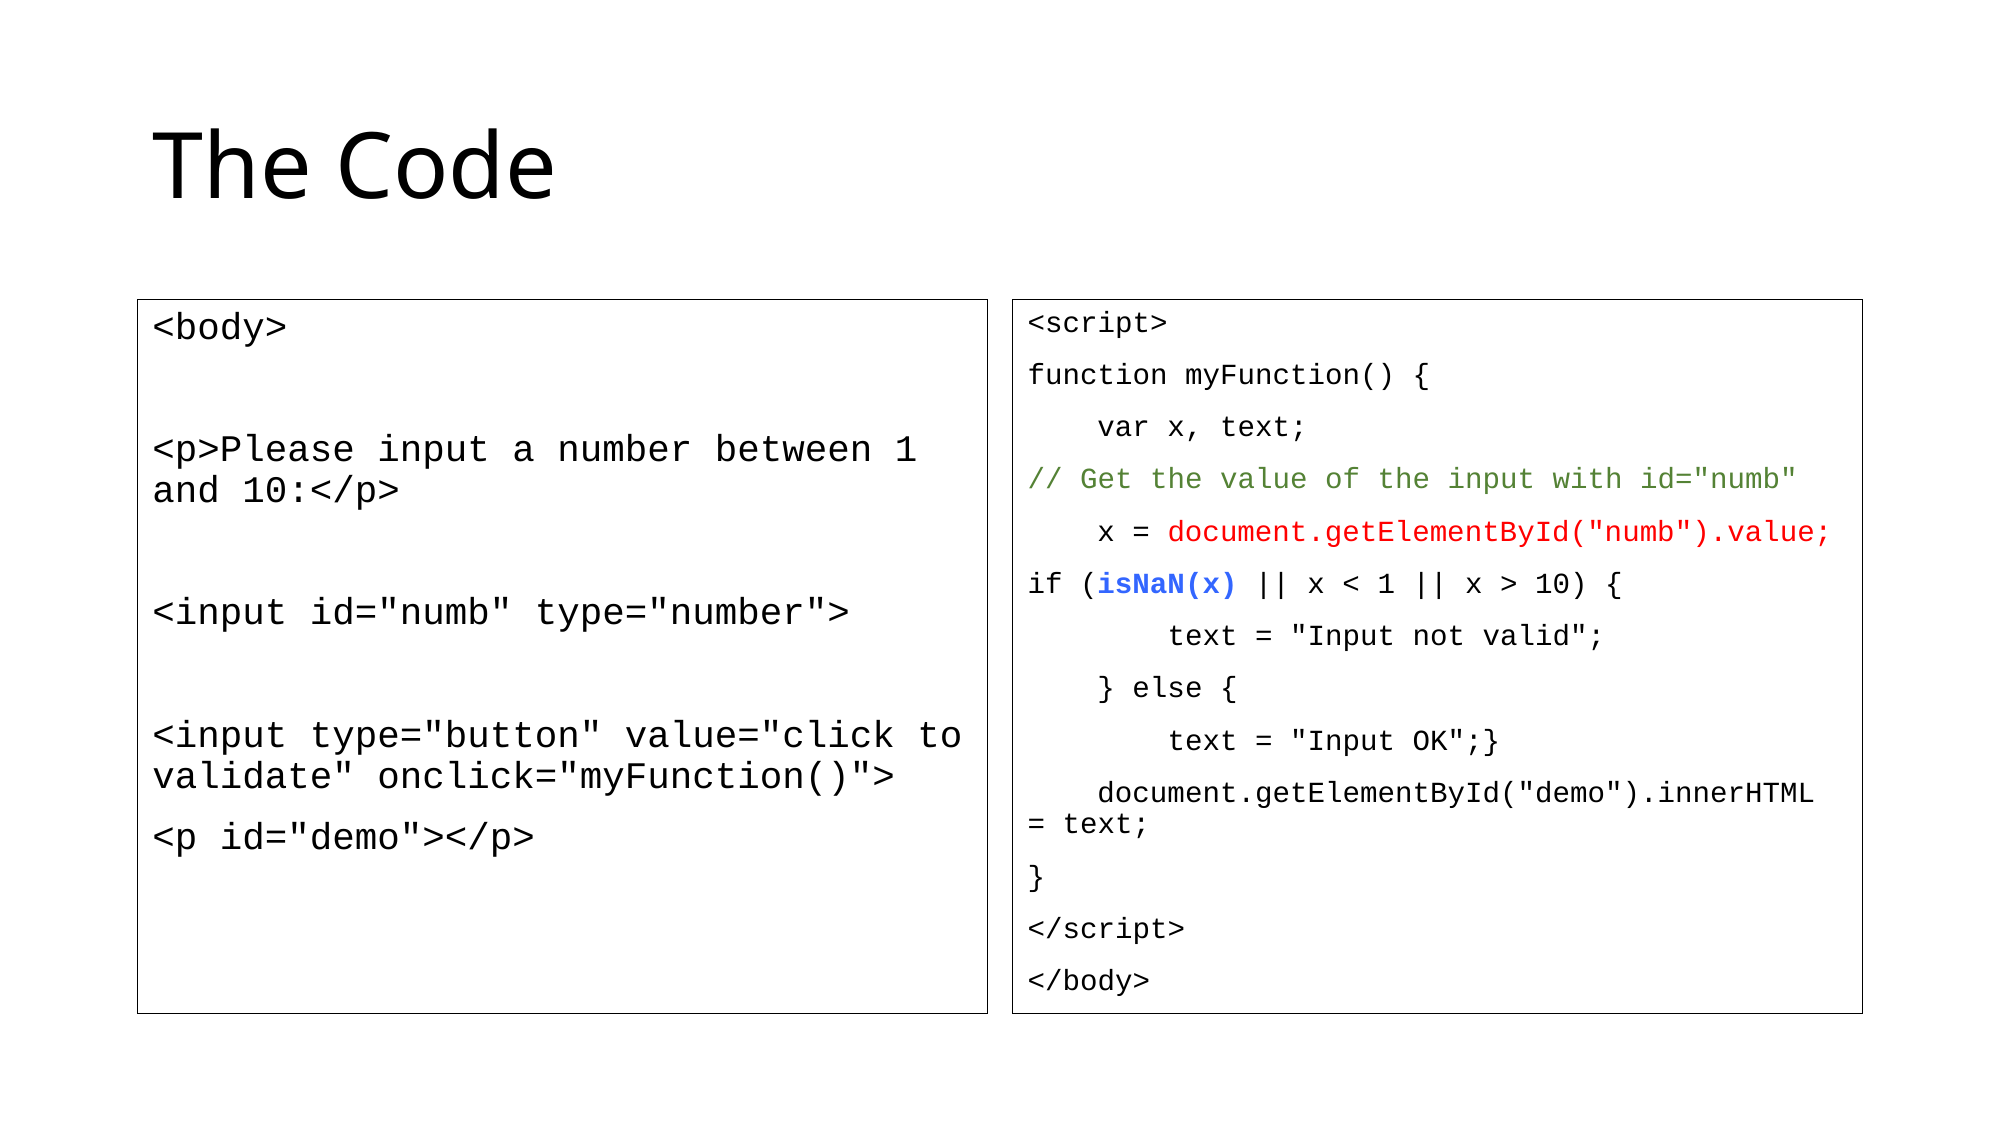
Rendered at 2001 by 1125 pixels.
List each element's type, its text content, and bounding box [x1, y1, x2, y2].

list <body> <p>Please input a number between 1 and 10:</p> <input id="numb" type="number"> <input type="button" value="click to validate" onclick="myFunction()"> <p id="demo"></p> [137, 299, 988, 1014]
list <script> function myFunction() { var x, text; // Get the value of the input with id="numb" x = document.getElementById("numb").value; if (isNaN(x) || x < 1 || x > 10) { text = "Input not valid"; } else { text = "Input OK";} document.getElementById("demo").innerHTML = text; } </script> </body> [1012, 299, 1863, 1014]
title The Code [137, 59, 1863, 278]
